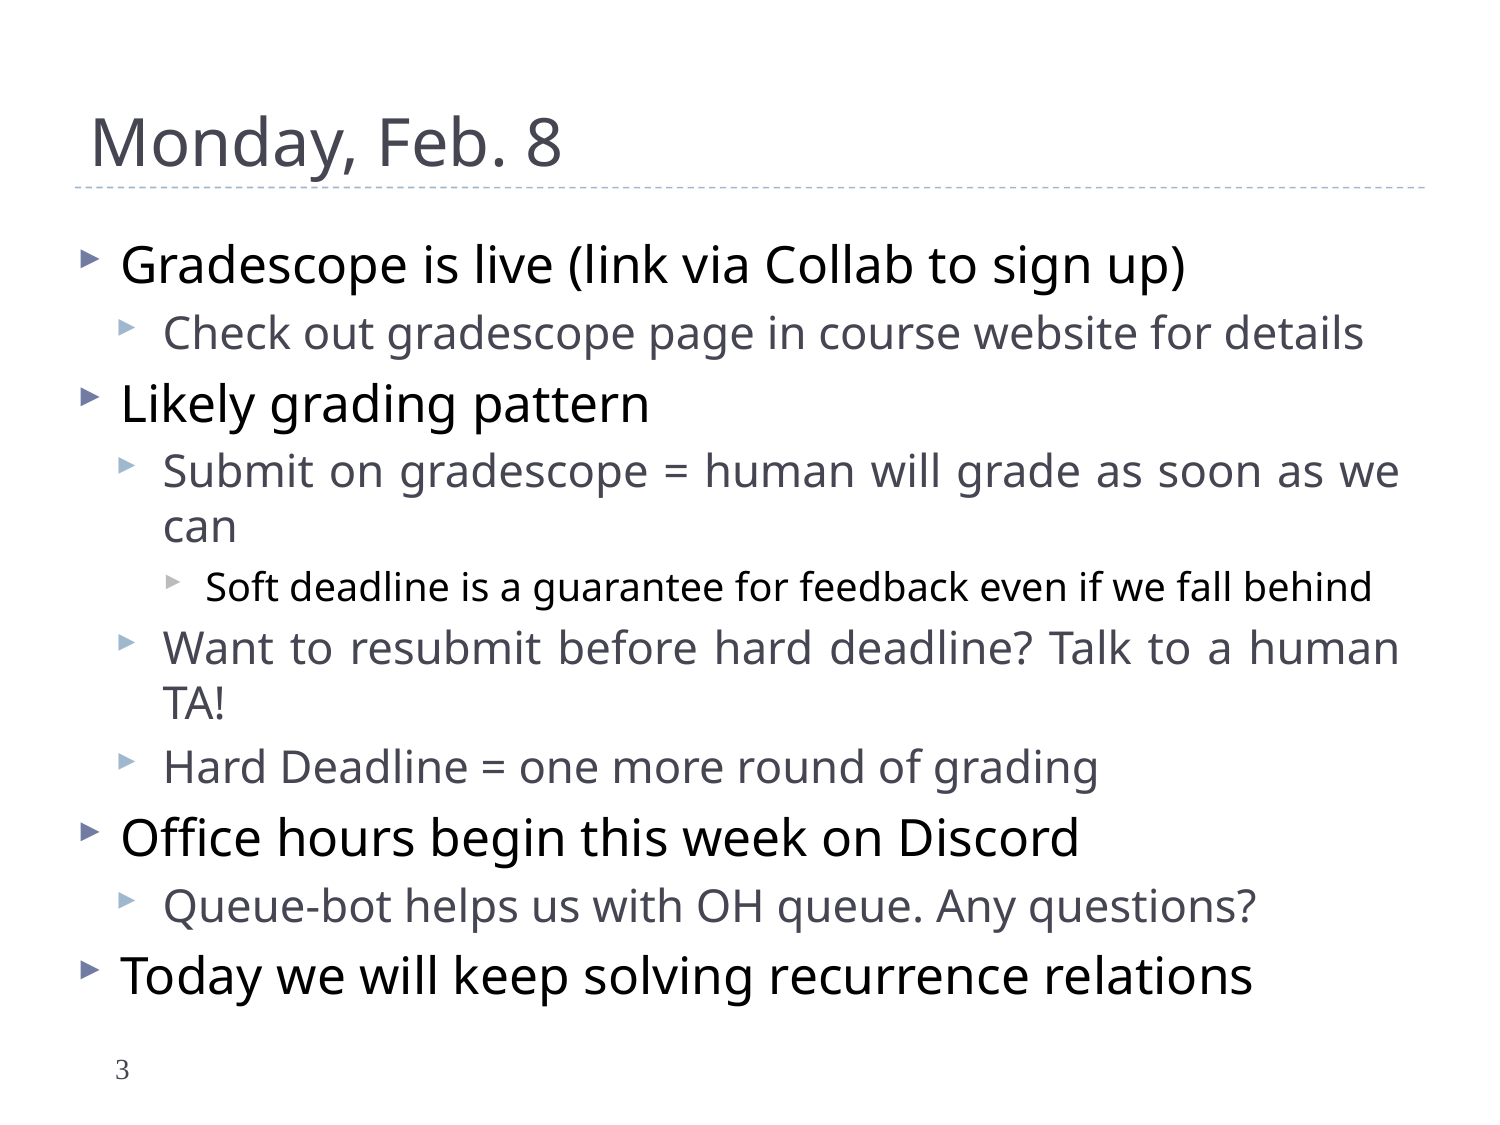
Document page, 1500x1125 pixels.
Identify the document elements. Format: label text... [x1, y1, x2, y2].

title Monday, Feb. 8 [75, 24, 1425, 188]
list Gradescope is live (link via Collab to sign up) Check out gradescope page in course website for details Likely grading pattern Submit on gradescope = human will grade as soon as we can Soft deadline is a guarantee for feedback even if we fall behind Want to resubmit before hard deadline? Talk to a human TA! Hard Deadline = one more round of grading Office hours begin this week on Discord Queue-bot helps us with OH queue. Any questions? Today we will keep solving recurrence relations [62, 224, 1417, 1013]
slide_number 3 [100, 1042, 426, 1103]
